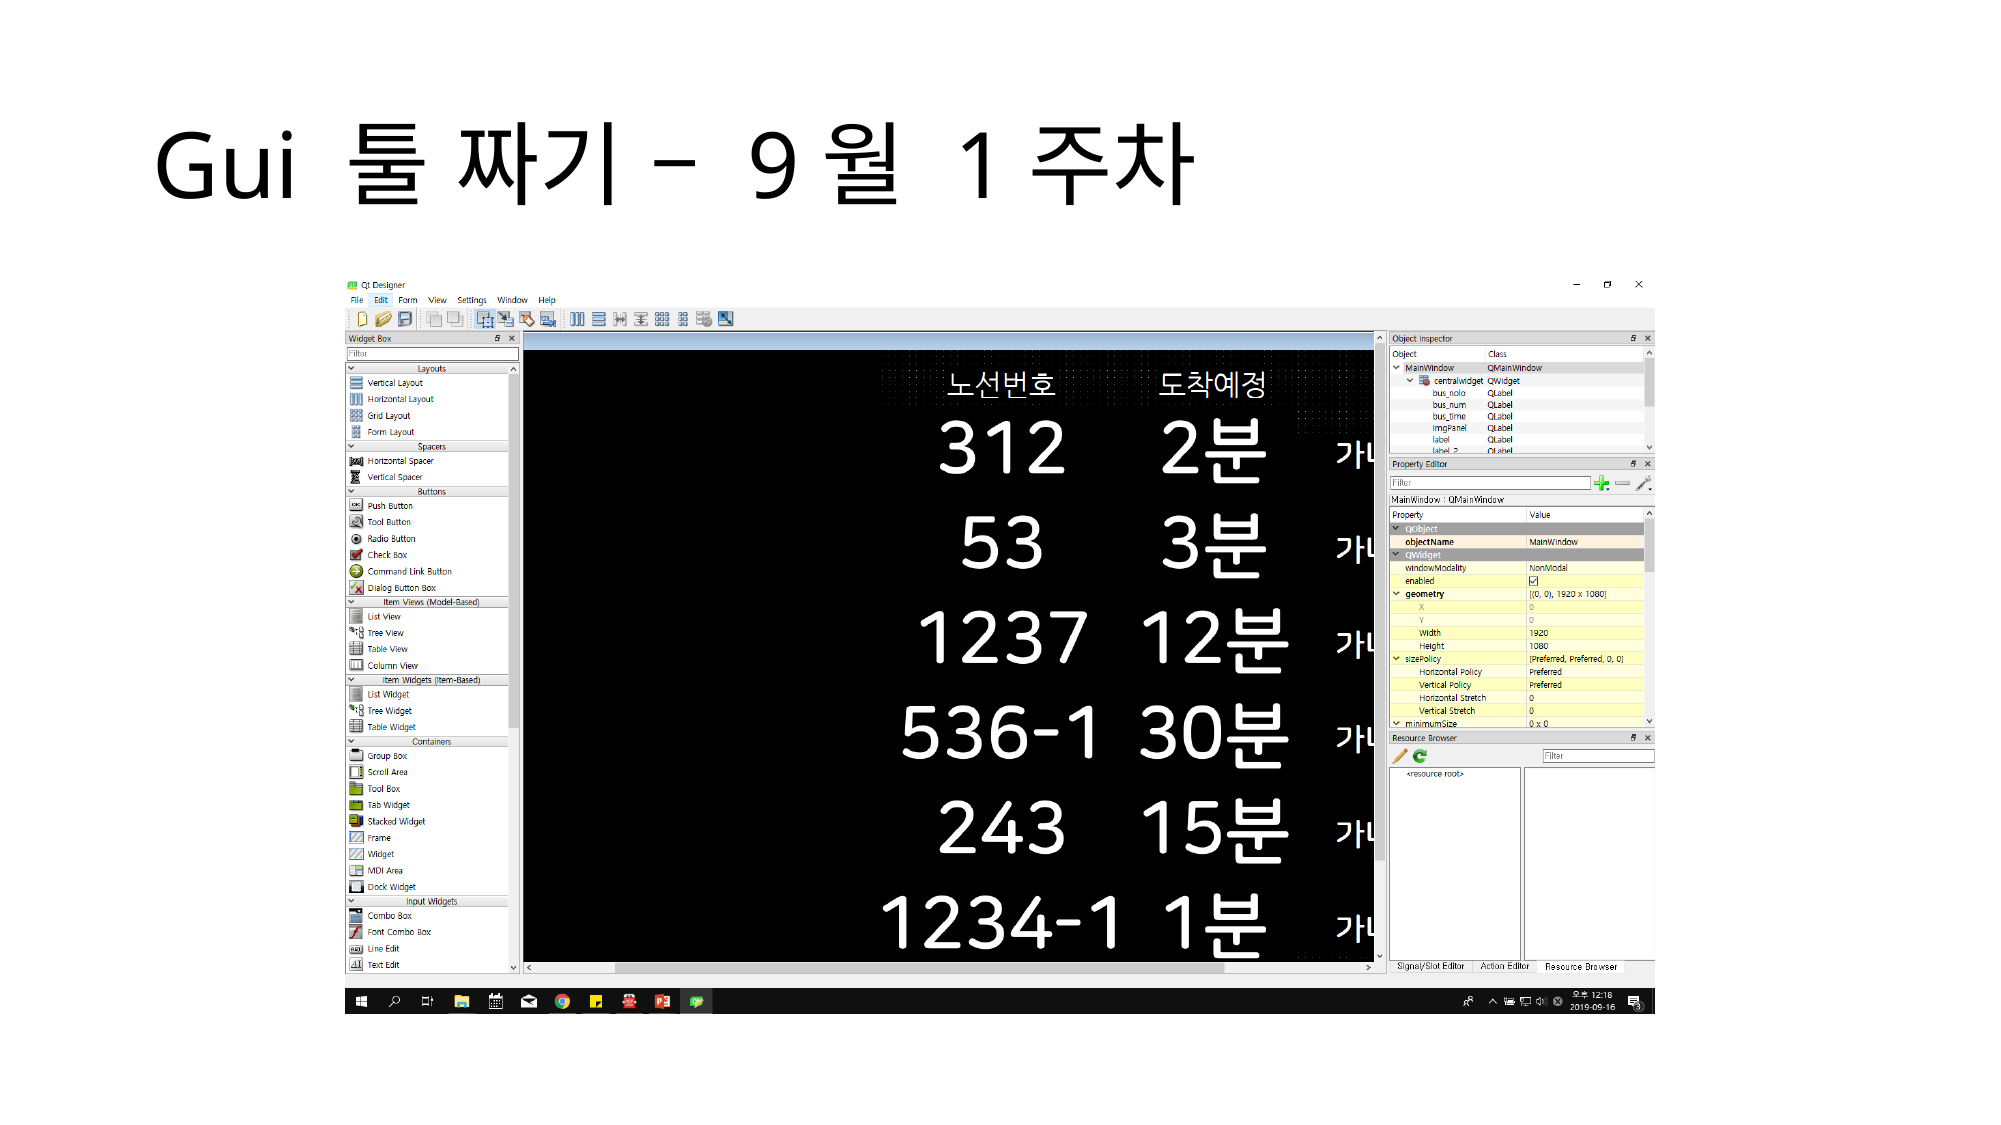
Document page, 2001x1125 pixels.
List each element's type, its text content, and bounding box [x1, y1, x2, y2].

picture [345, 277, 1655, 1014]
title Gui 툴 짜기 – 9월 1주차 [137, 59, 1863, 278]
